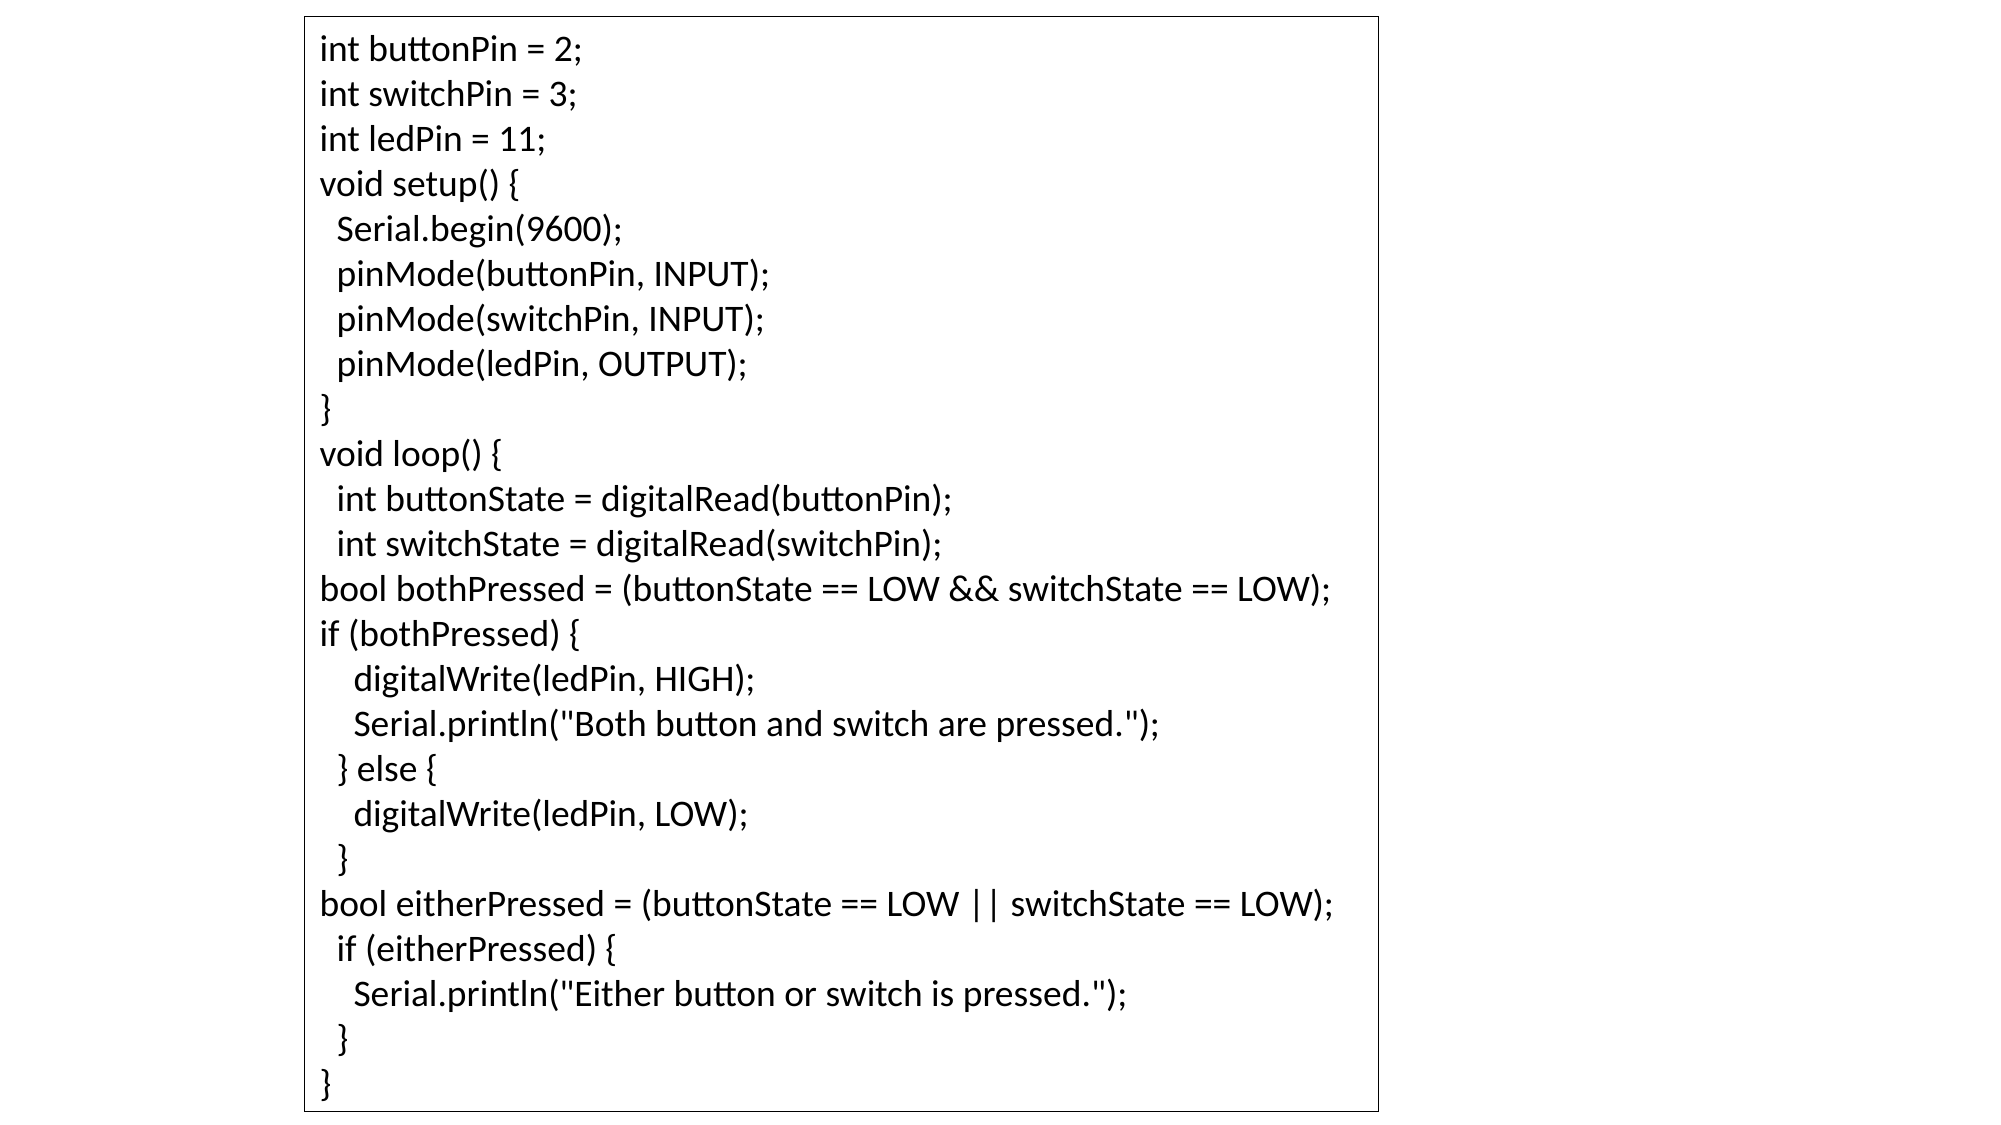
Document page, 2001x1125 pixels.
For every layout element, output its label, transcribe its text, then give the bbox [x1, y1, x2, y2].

text_box int buttonPin = 2; int switchPin = 3; int ledPin = 11; void setup() { Serial.begin(9600); pinMode(buttonPin, INPUT); pinMode(switchPin, INPUT); pinMode(ledPin, OUTPUT); } void loop() { int buttonState = digitalRead(buttonPin); int switchState = digitalRead(switchPin); bool bothPressed = (buttonState == LOW && switchState == LOW); if (bothPressed) { digitalWrite(ledPin, HIGH); Serial.println("Both button and switch are pressed."); } else { digitalWrite(ledPin, LOW); } bool eitherPressed = (buttonState == LOW || switchState == LOW); if (eitherPressed) { Serial.println("Either button or switch is pressed."); } } [304, 16, 1379, 1112]
